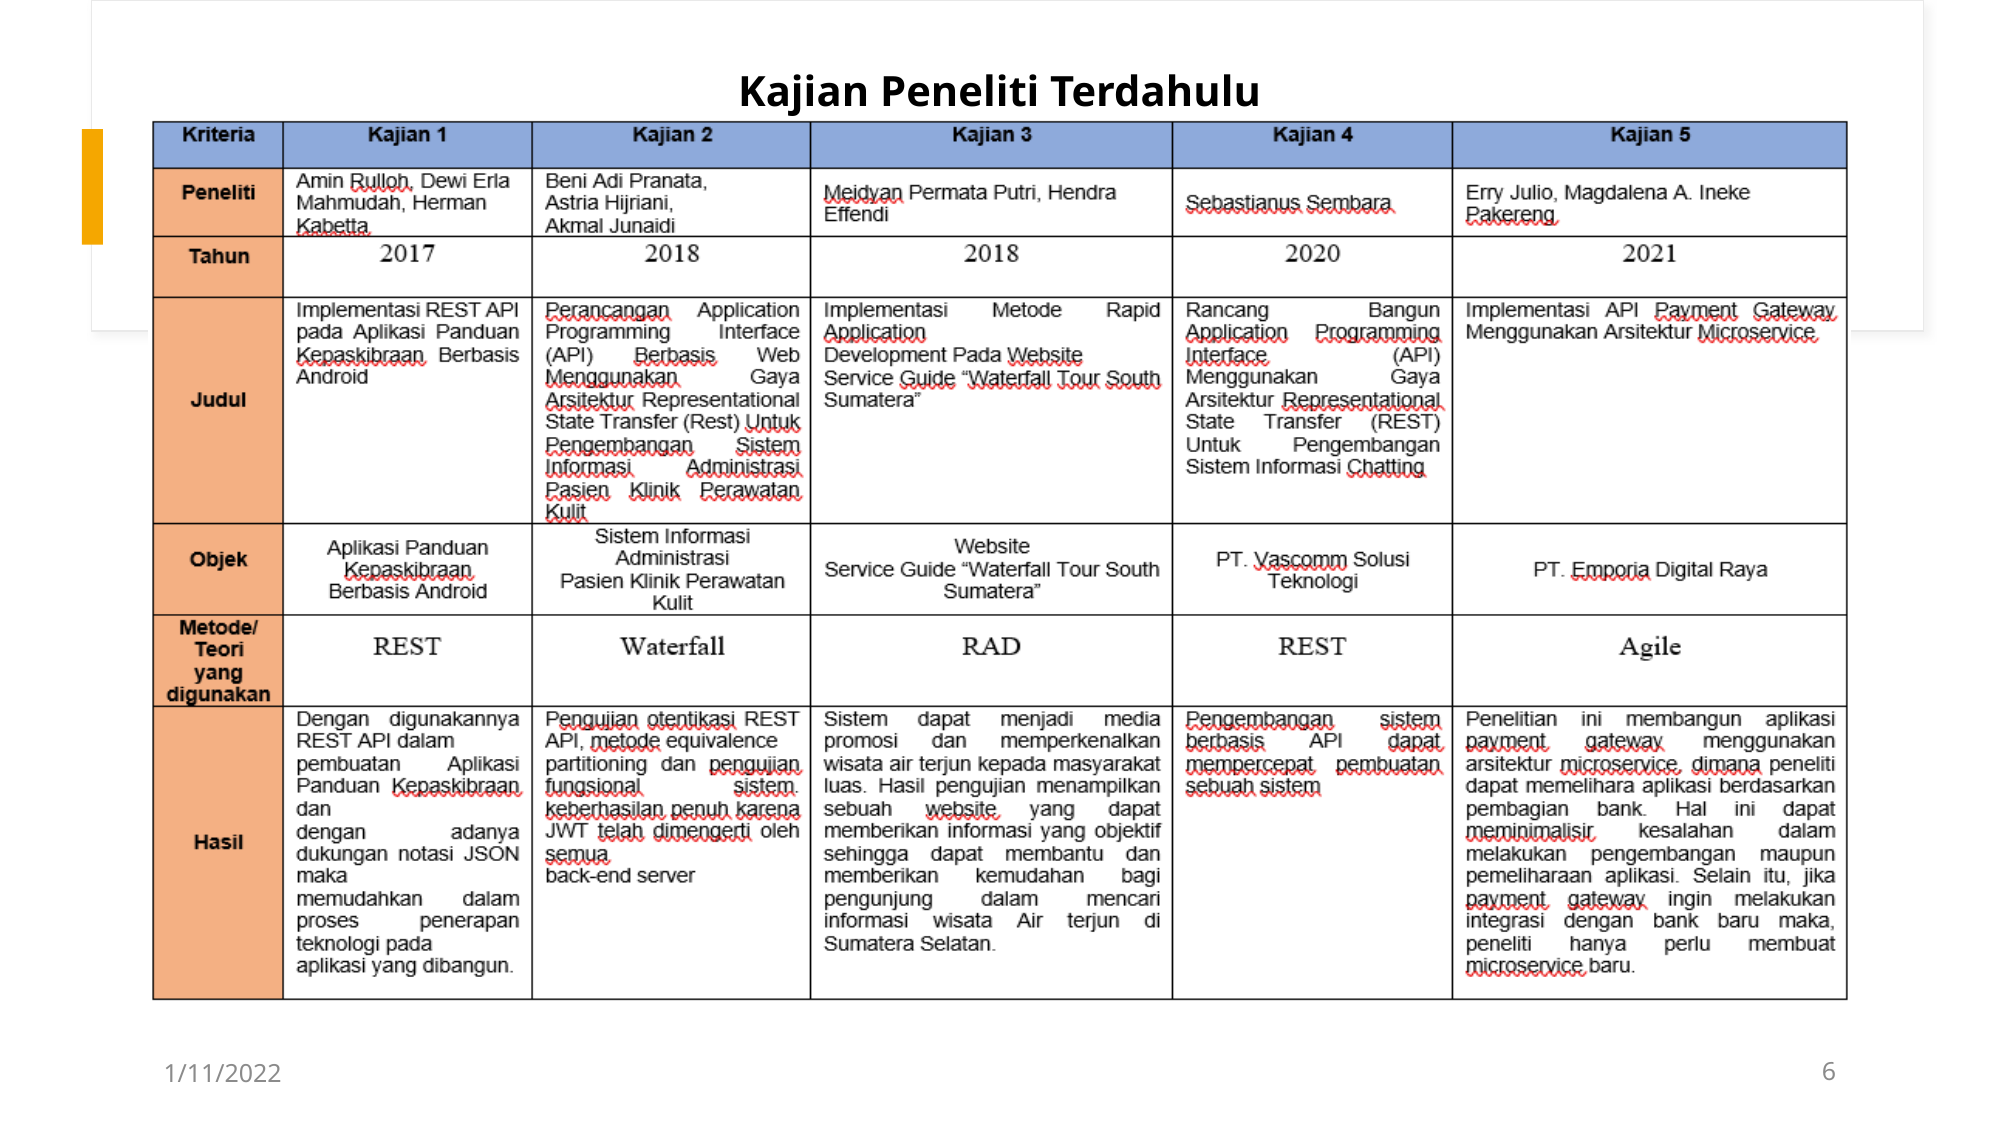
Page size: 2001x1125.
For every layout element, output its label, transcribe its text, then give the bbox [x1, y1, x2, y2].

text_box Kajian Peneliti Terdahulu [697, 55, 1303, 117]
picture [148, 117, 1851, 1006]
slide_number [148, 1042, 599, 1103]
slide_number 6 [1401, 1042, 1851, 1103]
